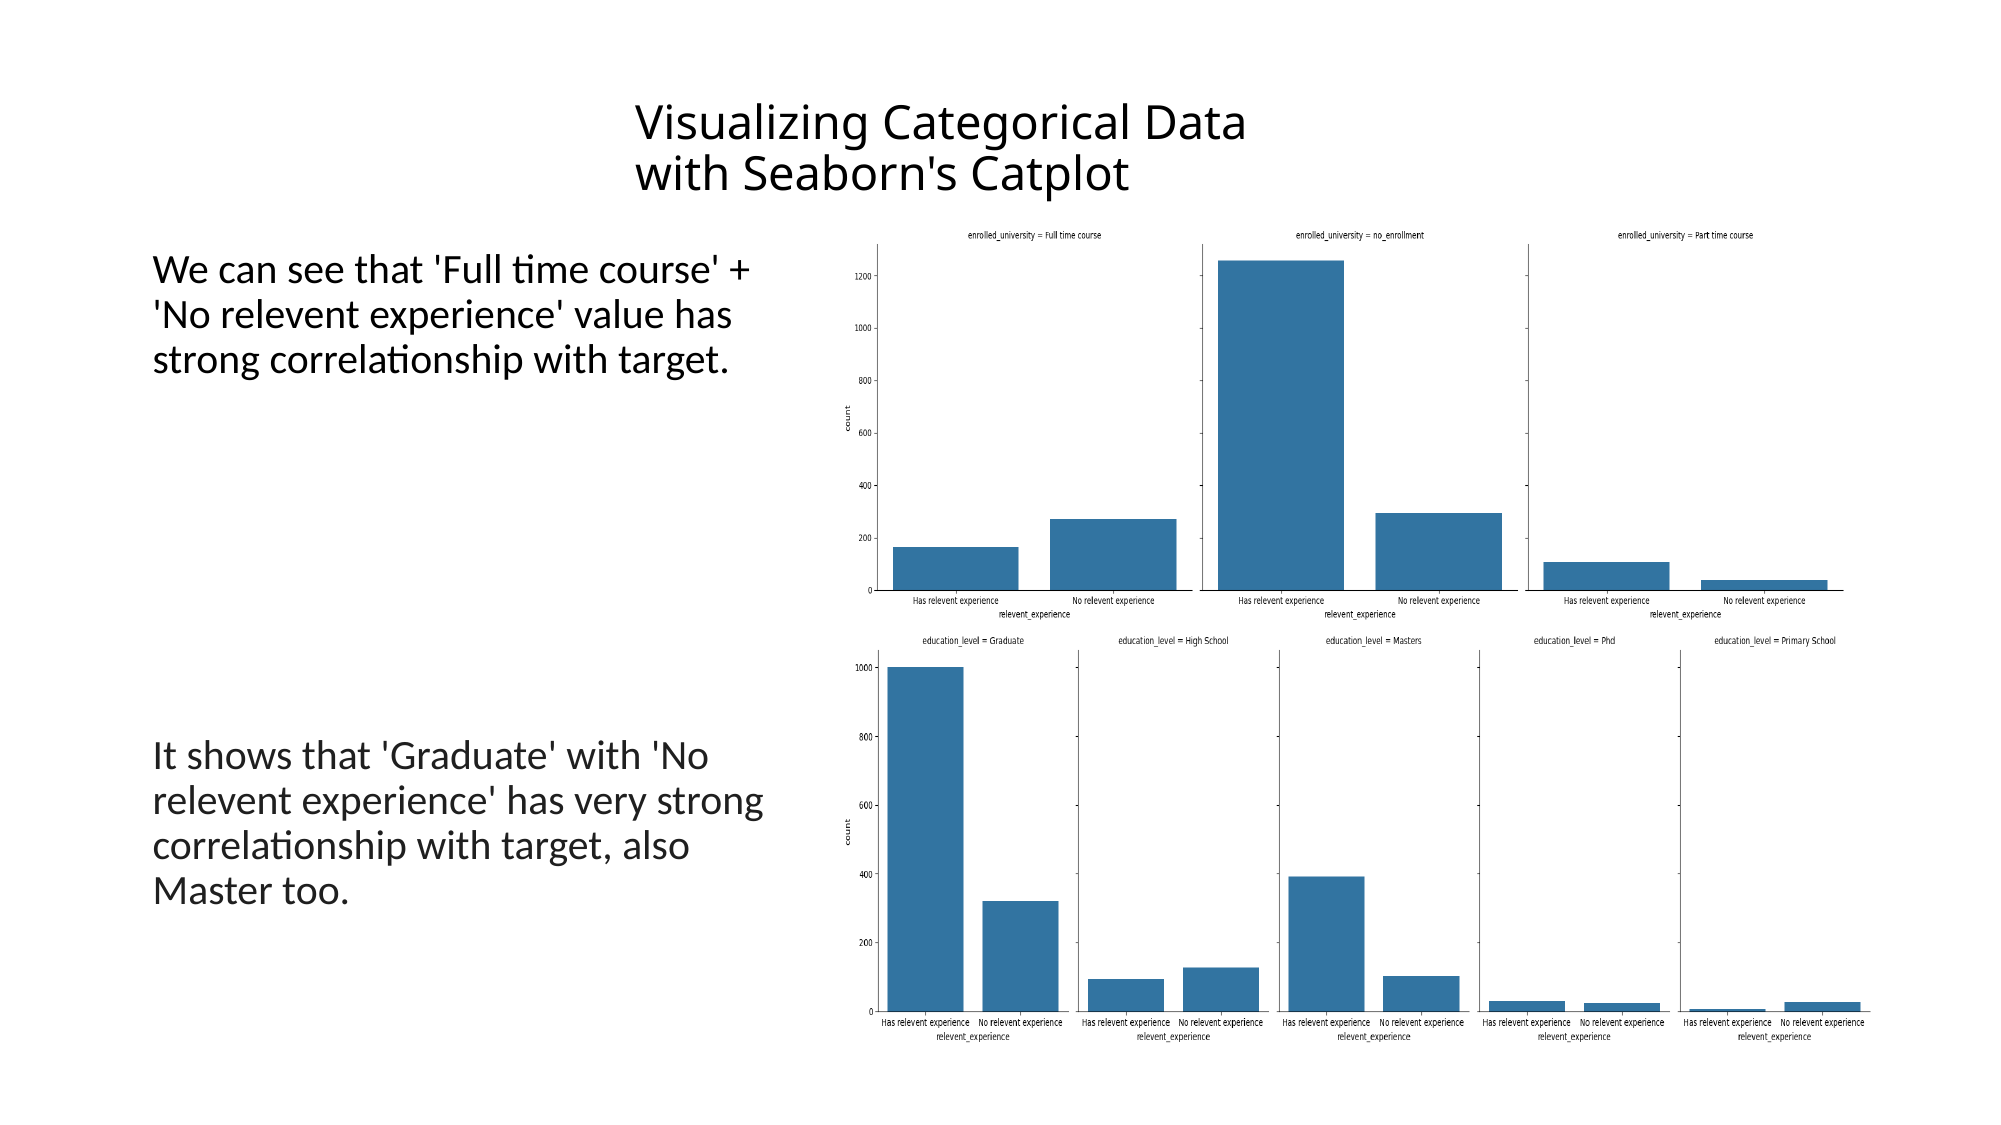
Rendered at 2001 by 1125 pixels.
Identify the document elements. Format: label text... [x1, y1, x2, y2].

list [839, 224, 1852, 626]
title Visualizing Categorical Data with Seaborn's Catplot [620, 41, 1266, 209]
picture [839, 629, 1879, 1049]
list We can see that 'Full time course' + 'No relevent experience' value has strong correlationship with target. It shows that 'Graduate' with 'No relevent experience' has very strong correlationship with target, also Master too. [137, 240, 783, 1019]
